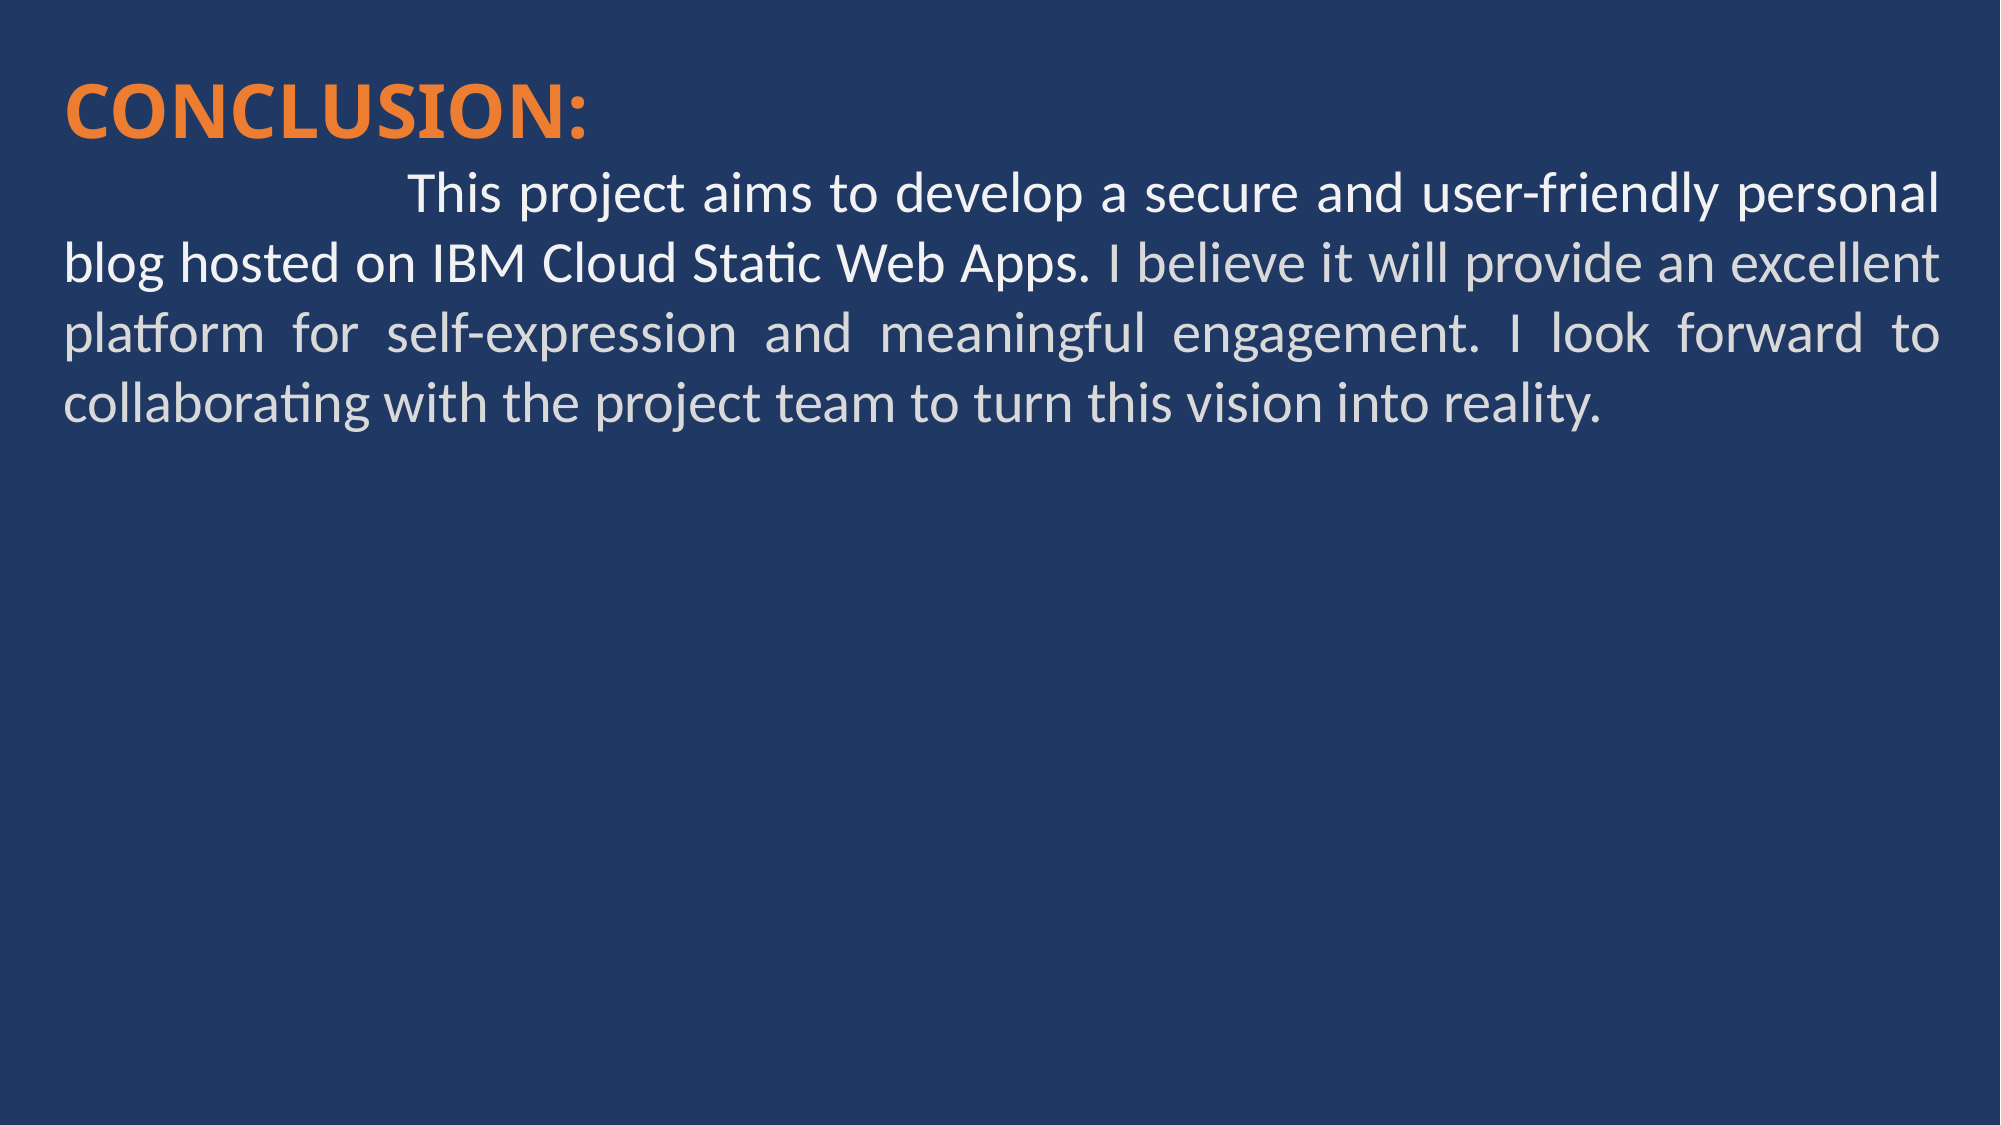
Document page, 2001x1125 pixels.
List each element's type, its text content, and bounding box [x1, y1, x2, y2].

text_box CONCLUSION: This project aims to develop a secure and user-friendly personal blog hosted on IBM Cloud Static Web Apps. I believe it will provide an excellent platform for self-expression and meaningful engagement. I look forward to collaborating with the project team to turn this vision into reality. [48, 56, 1957, 441]
